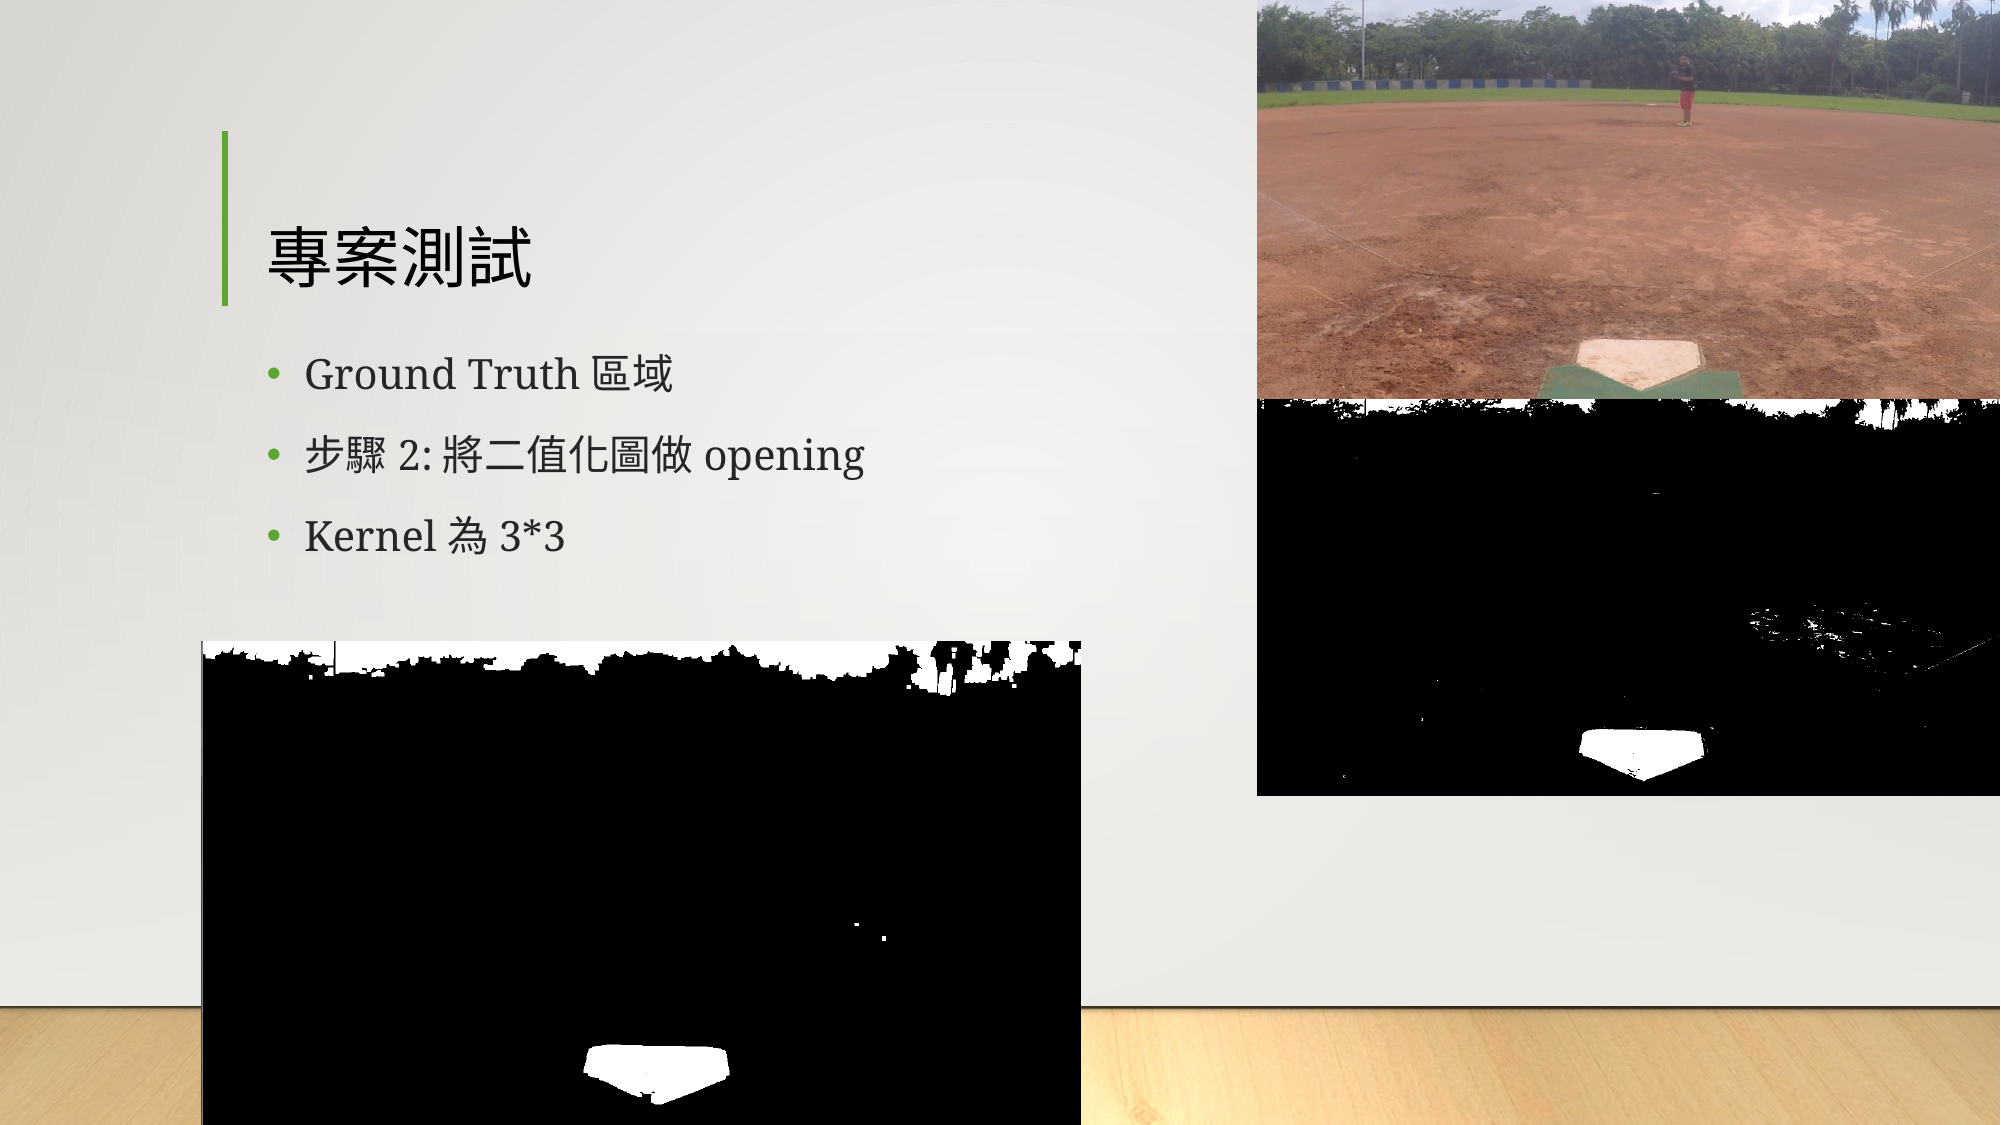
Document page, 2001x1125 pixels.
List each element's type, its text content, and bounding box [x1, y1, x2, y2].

picture [1257, 0, 2000, 796]
title 專案測試 [251, 131, 1257, 305]
list Ground Truth區域 步驟2:將二值化圖做opening Kernel為3*3 [251, 330, 905, 641]
picture [0, 641, 2000, 1125]
